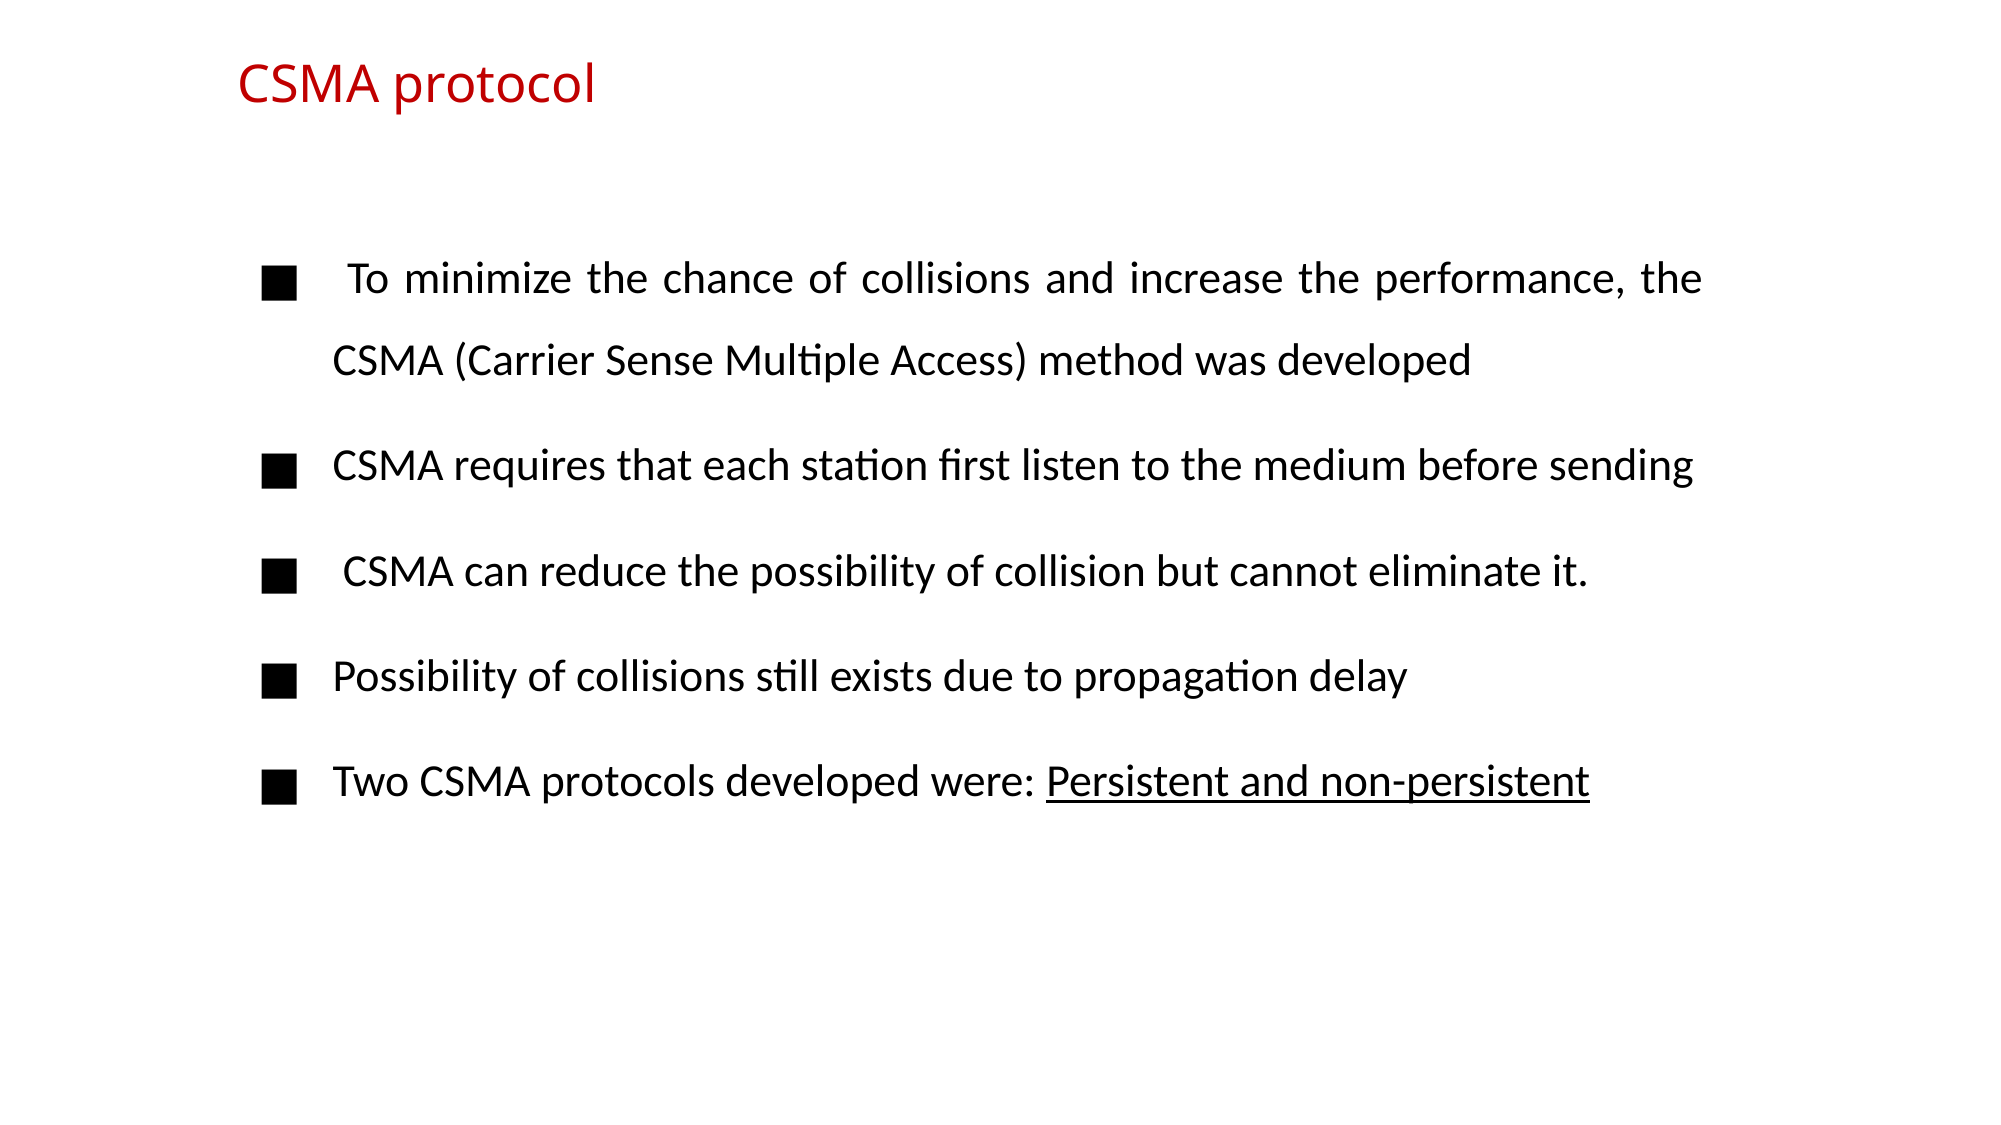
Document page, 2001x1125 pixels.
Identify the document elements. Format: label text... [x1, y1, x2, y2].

title CSMA protocol [237, 23, 688, 149]
list To minimize the chance of collisions and increase the performance, the CSMA (Carrier Sense Multiple Access) method was developed CSMA requires that each station first listen to the medium before sending CSMA can reduce the possibility of collision but cannot eliminate it. Possibility of collisions still exists due to propagation delay Two CSMA protocols developed were: Persistent and non-persistent [242, 212, 1720, 850]
